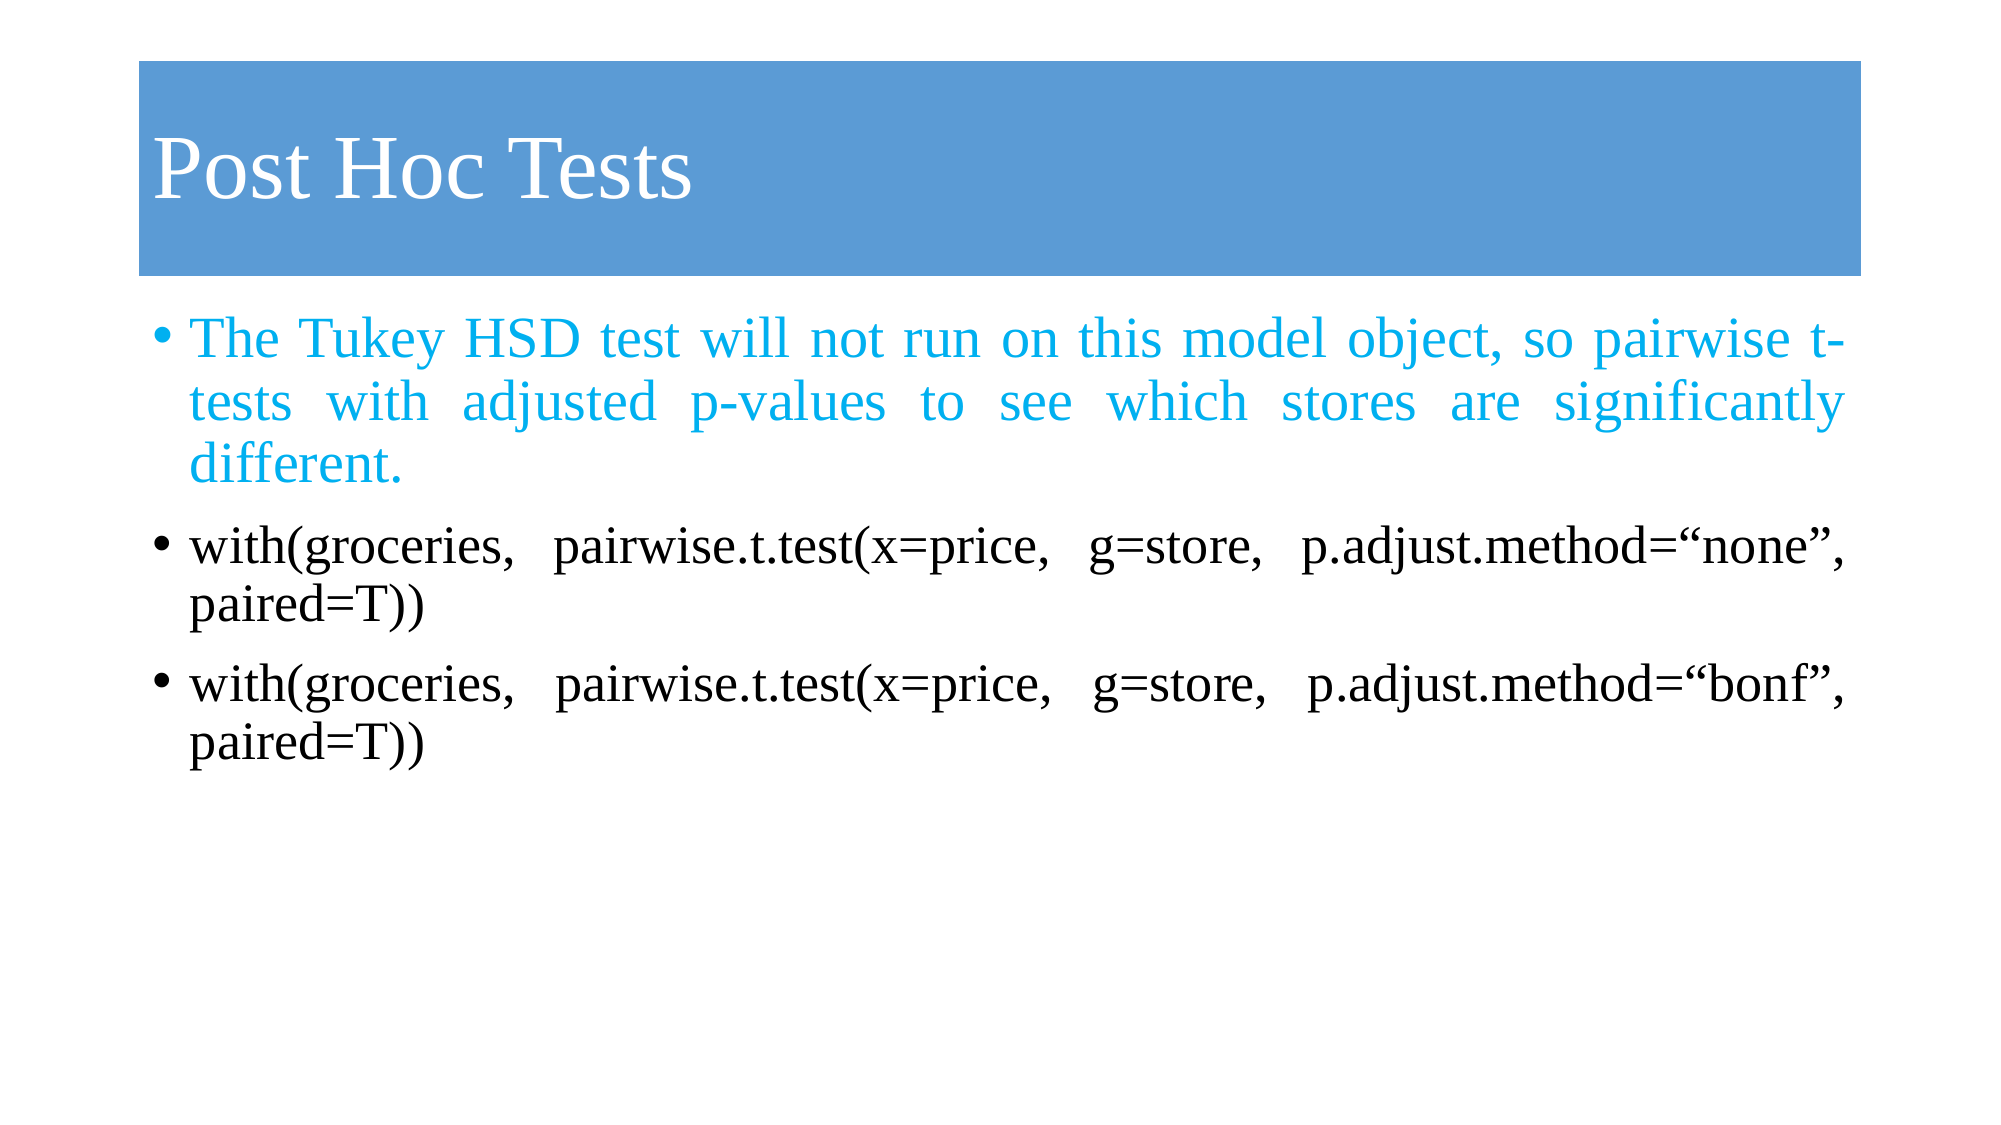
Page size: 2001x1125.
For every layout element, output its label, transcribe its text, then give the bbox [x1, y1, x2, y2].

title Post Hoc Tests [136, 58, 1864, 279]
list The Tukey HSD test will not run on this model object, so pairwise t-tests with adjusted p-values to see which stores are significantly different. with(groceries, pairwise.t.test(x=price, g=store, p.adjust.method=“none”, paired=T)) with(groceries, pairwise.t.test(x=price, g=store, p.adjust.method=“bonf”, paired=T)) [137, 299, 1863, 1014]
